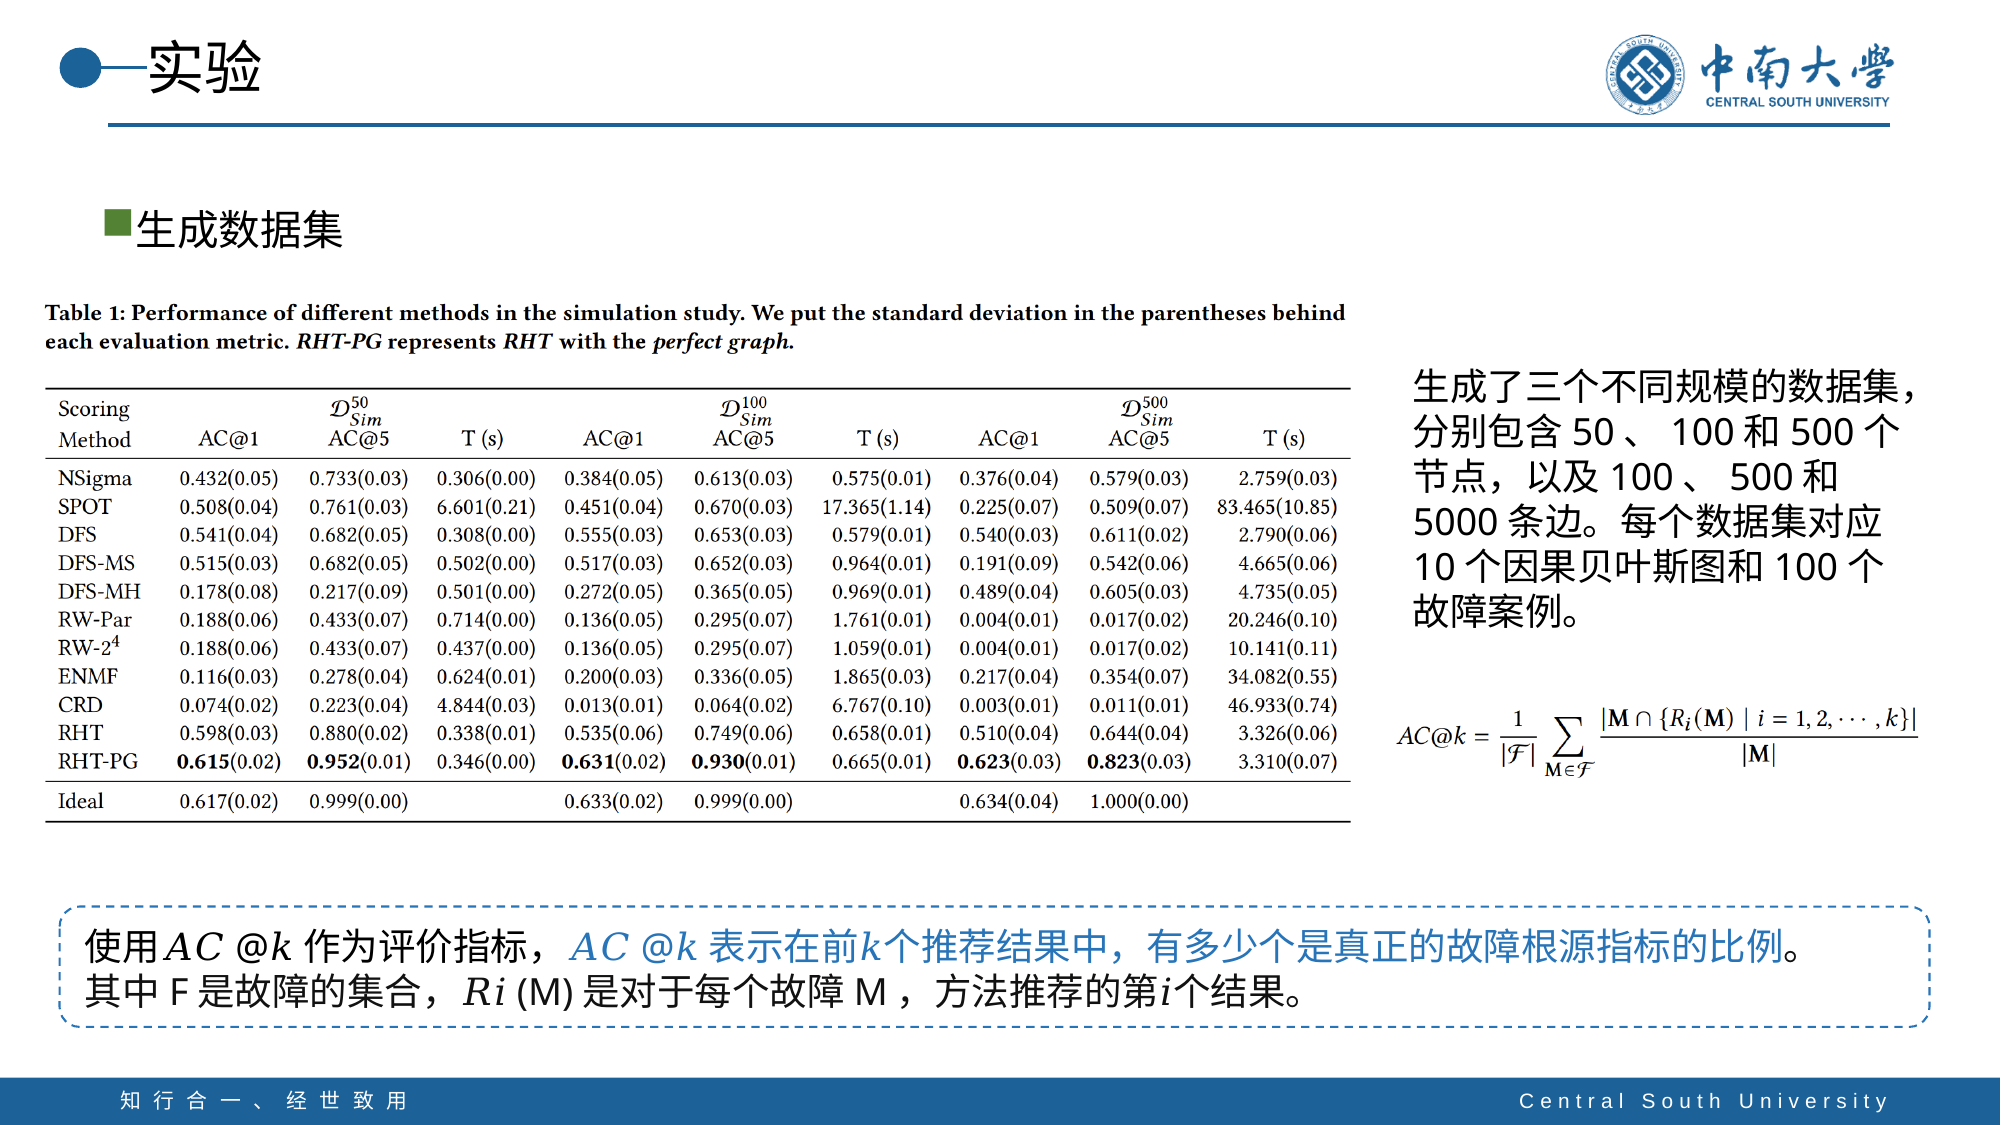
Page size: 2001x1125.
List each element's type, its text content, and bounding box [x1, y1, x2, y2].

text_box [0, 1077, 2000, 1125]
text_box 实验 [146, 25, 836, 110]
text_box [58, 46, 103, 89]
text_box 知行合一、经世致用 [105, 1080, 423, 1120]
text_box [58, 905, 1931, 1028]
text_box 生成了三个不同规模的数据集，分别包含50、100和500个节点，以及100、500和5000条边。每个数据集对应10个因果贝叶斯图和100个故障案例。 [1413, 355, 1930, 652]
picture [14, 293, 1946, 853]
text_box 生成数据集 [85, 196, 798, 262]
text_box Central South University [1504, 1080, 1902, 1120]
picture [1595, 28, 1907, 121]
